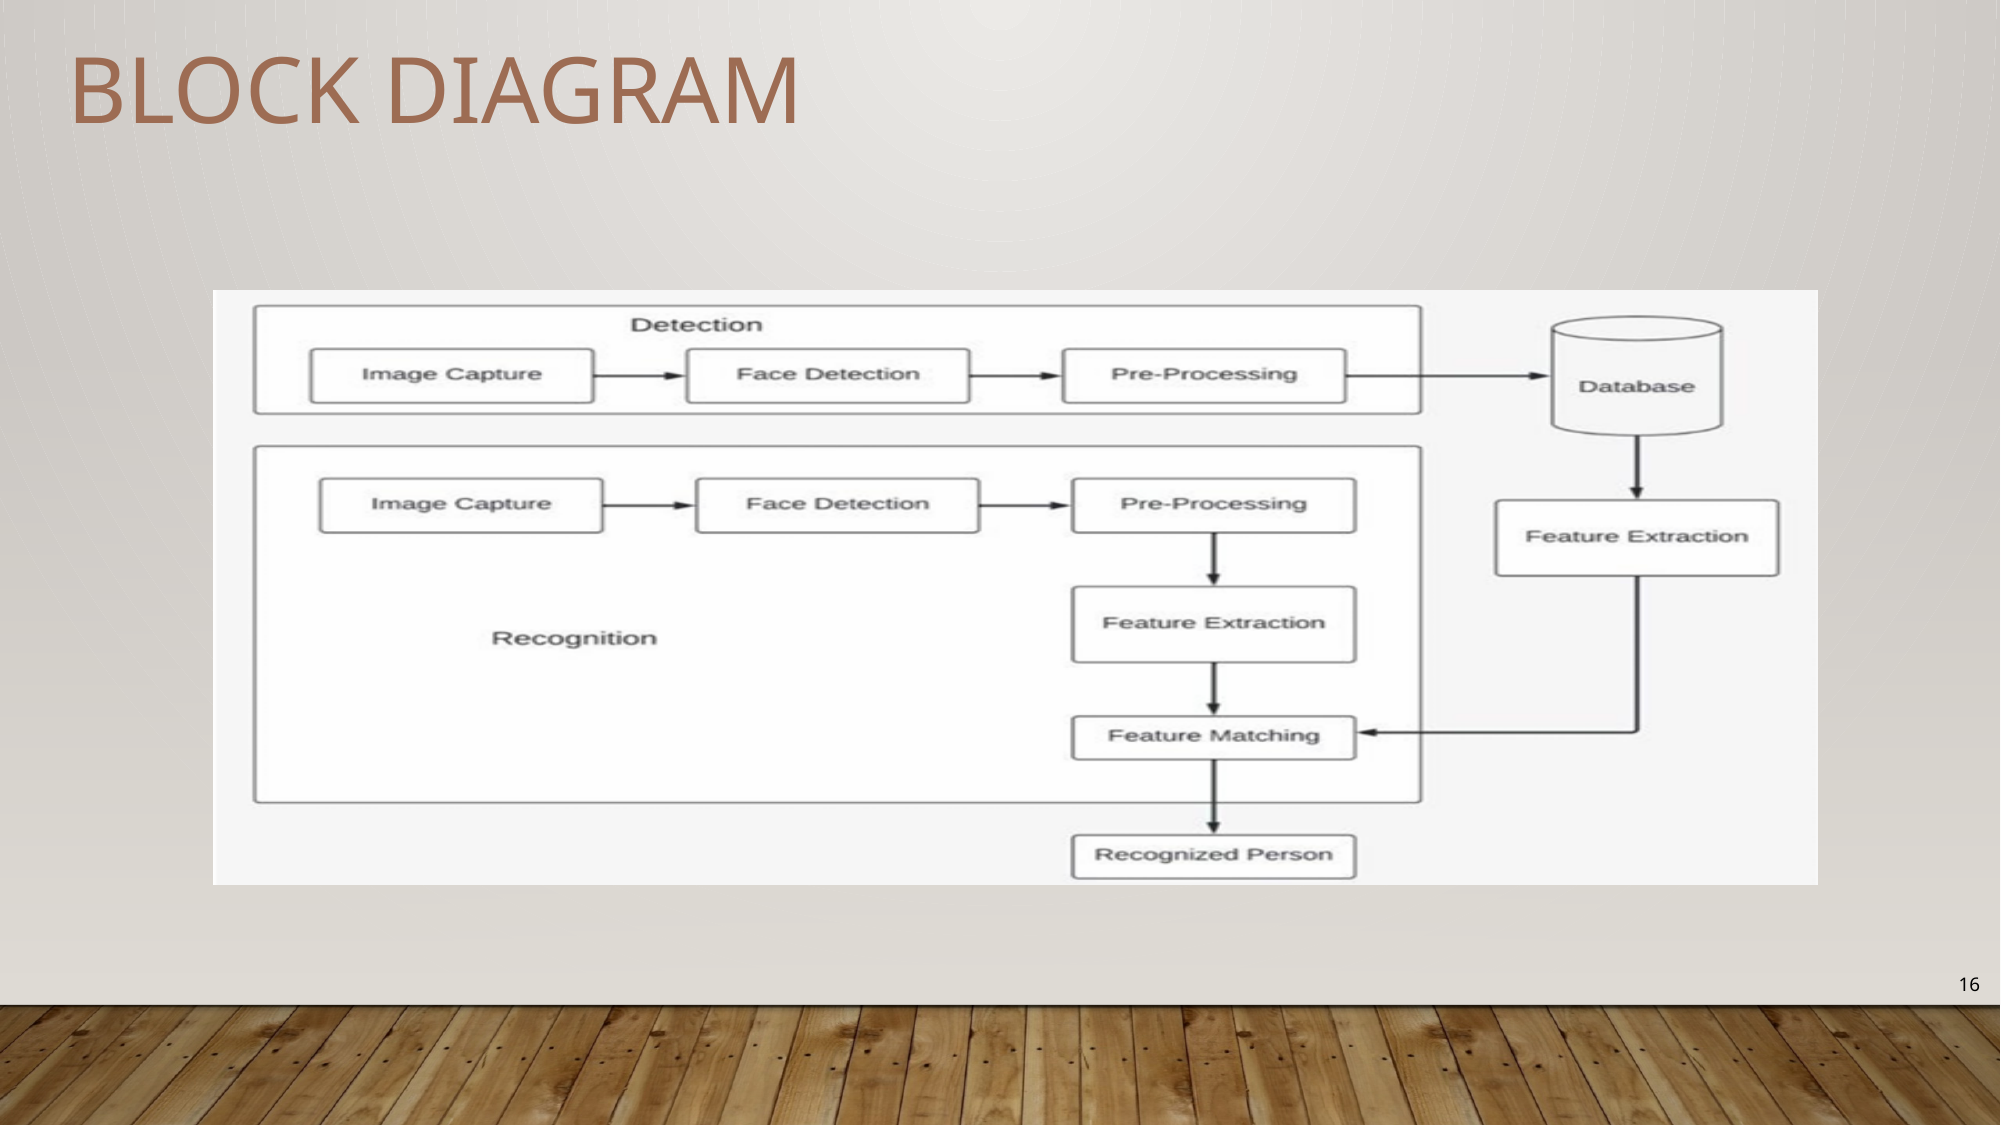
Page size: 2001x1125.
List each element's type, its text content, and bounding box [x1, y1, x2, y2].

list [212, 290, 1819, 885]
text_box 16 [1943, 964, 2000, 1003]
picture [0, 1005, 2000, 1125]
text_box Block Diagram [52, 36, 1629, 209]
